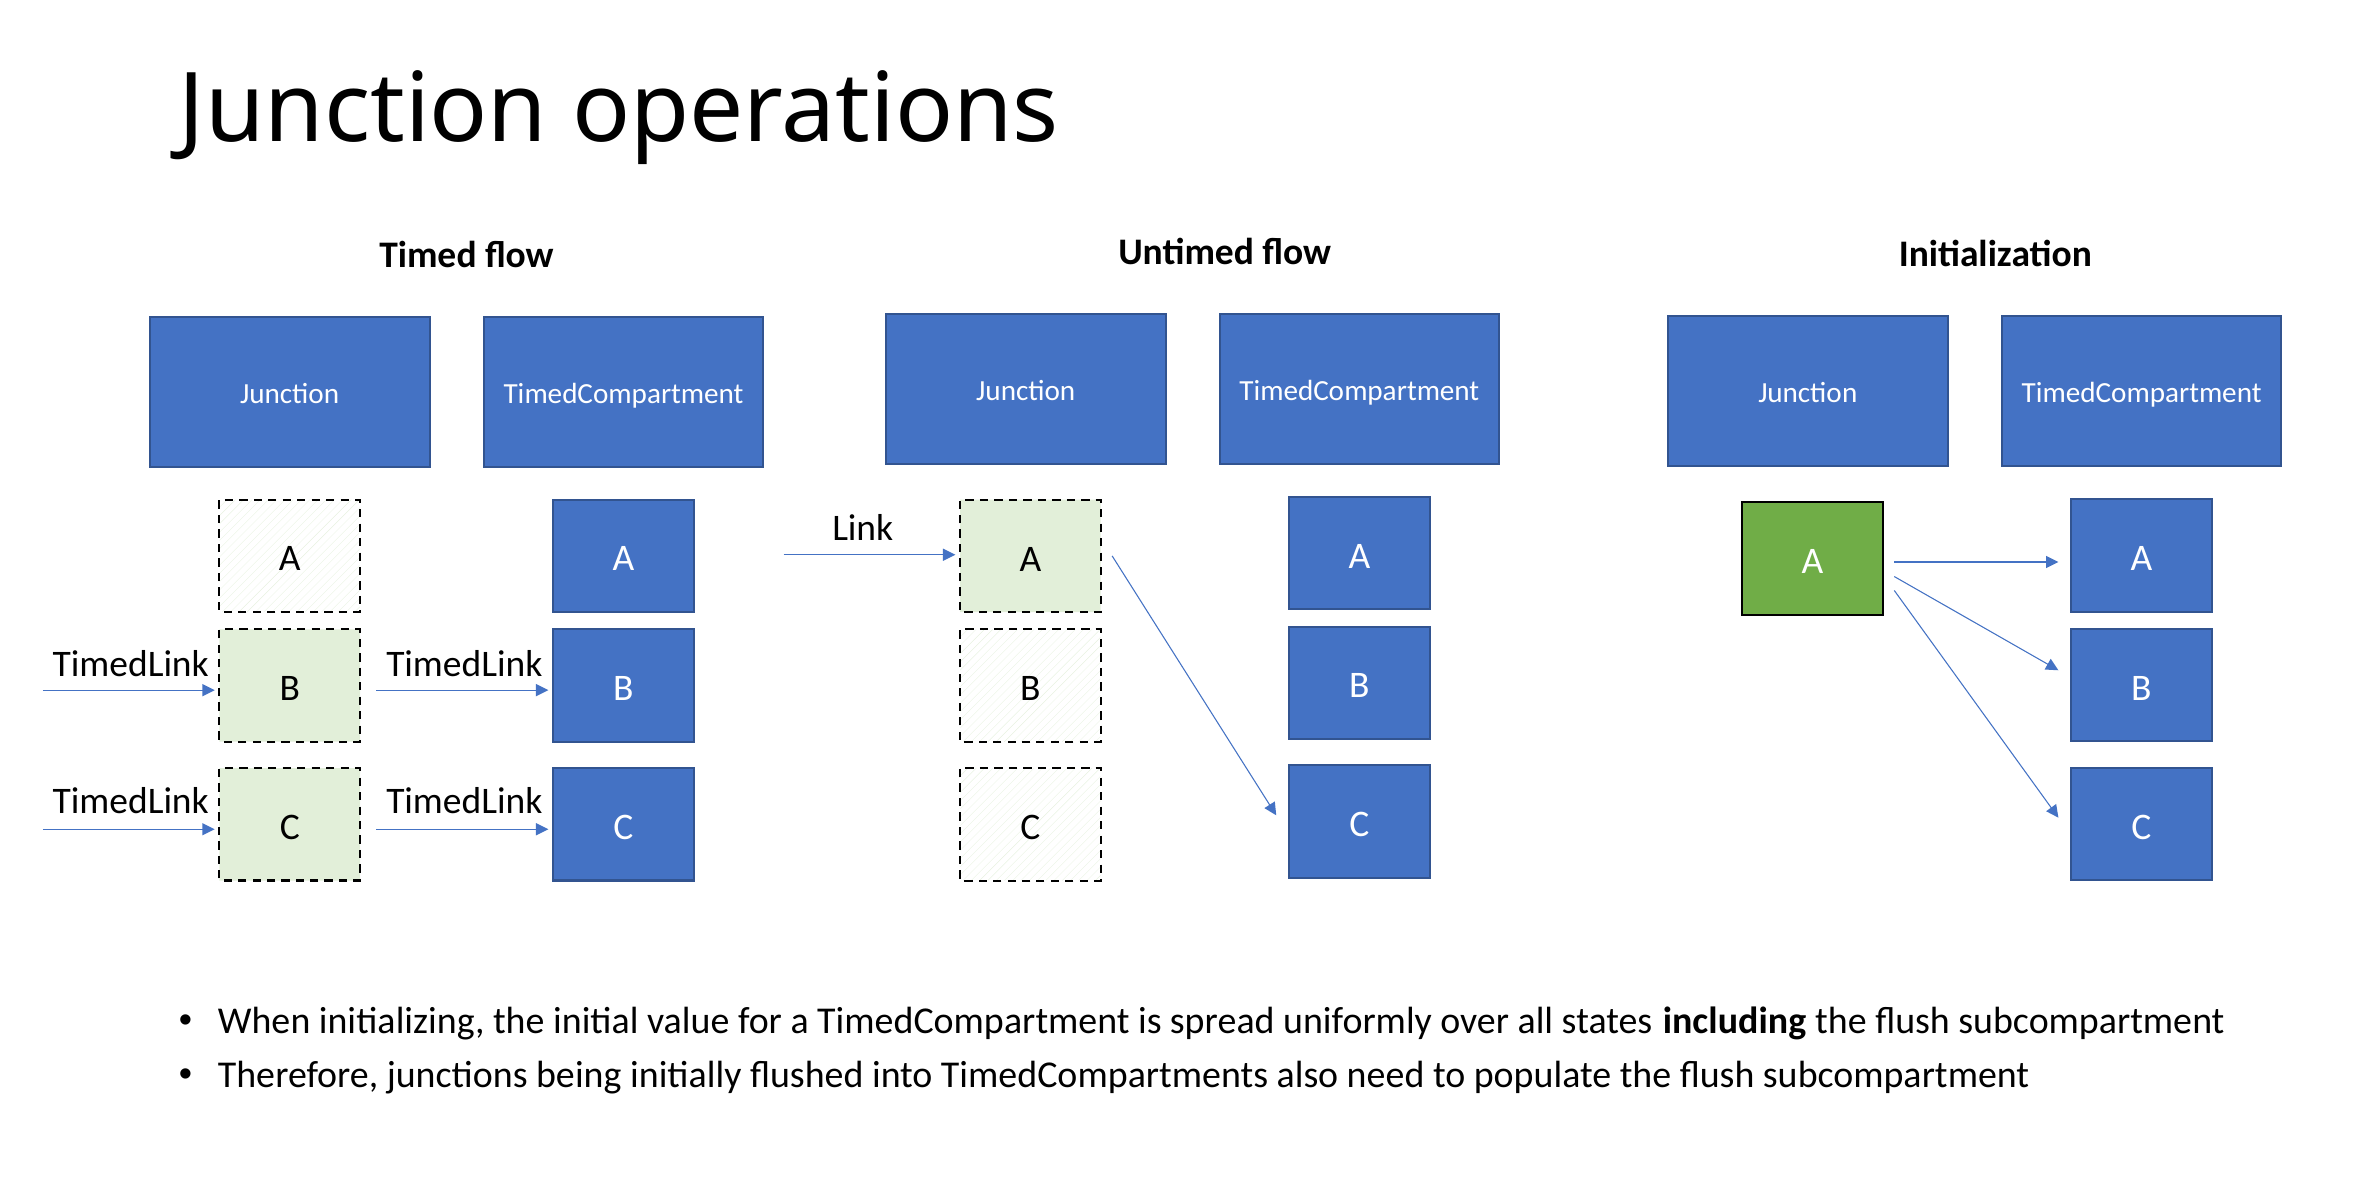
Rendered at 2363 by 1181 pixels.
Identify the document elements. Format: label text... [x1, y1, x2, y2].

text_box C [218, 767, 361, 882]
list When initializing, the initial value for a TimedCompartment is spread uniformly over all states including the flush subcompartment Therefore, junctions being initially flushed into TimedCompartments also need to populate the flush subcompartment [163, 993, 2268, 1112]
text_box TimedCompartment [1219, 313, 1500, 465]
text_box A [2070, 498, 2213, 613]
text_box A [552, 499, 695, 613]
text_box A [959, 499, 1102, 613]
text_box Junction [885, 313, 1167, 465]
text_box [1894, 671, 2059, 818]
text_box B [552, 628, 695, 743]
text_box TimedLink [37, 769, 224, 829]
text_box Junction [149, 316, 431, 468]
text_box A [1288, 496, 1431, 610]
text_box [1112, 555, 1277, 816]
title Junction operations [163, 11, 1889, 210]
text_box Link [817, 495, 909, 554]
text_box C [2070, 767, 2213, 881]
text_box A [218, 499, 361, 613]
text_box TimedCompartment [2001, 315, 2282, 467]
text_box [1894, 576, 2059, 671]
text_box Untimed flow [1103, 219, 1347, 280]
text_box C [959, 767, 1102, 882]
text_box TimedLink [371, 631, 552, 692]
text_box A [1741, 501, 1884, 616]
text_box B [218, 628, 361, 743]
text_box TimedCompartment [483, 316, 764, 468]
text_box B [2070, 628, 2213, 742]
text_box C [1288, 764, 1431, 879]
text_box Initialization [1884, 221, 2108, 282]
text_box Timed flow [364, 222, 569, 282]
text_box C [552, 767, 695, 882]
text_box TimedLink [37, 631, 219, 692]
text_box TimedLink [371, 769, 558, 829]
text_box Junction [1667, 315, 1949, 467]
text_box B [959, 628, 1102, 743]
text_box B [1288, 626, 1431, 740]
